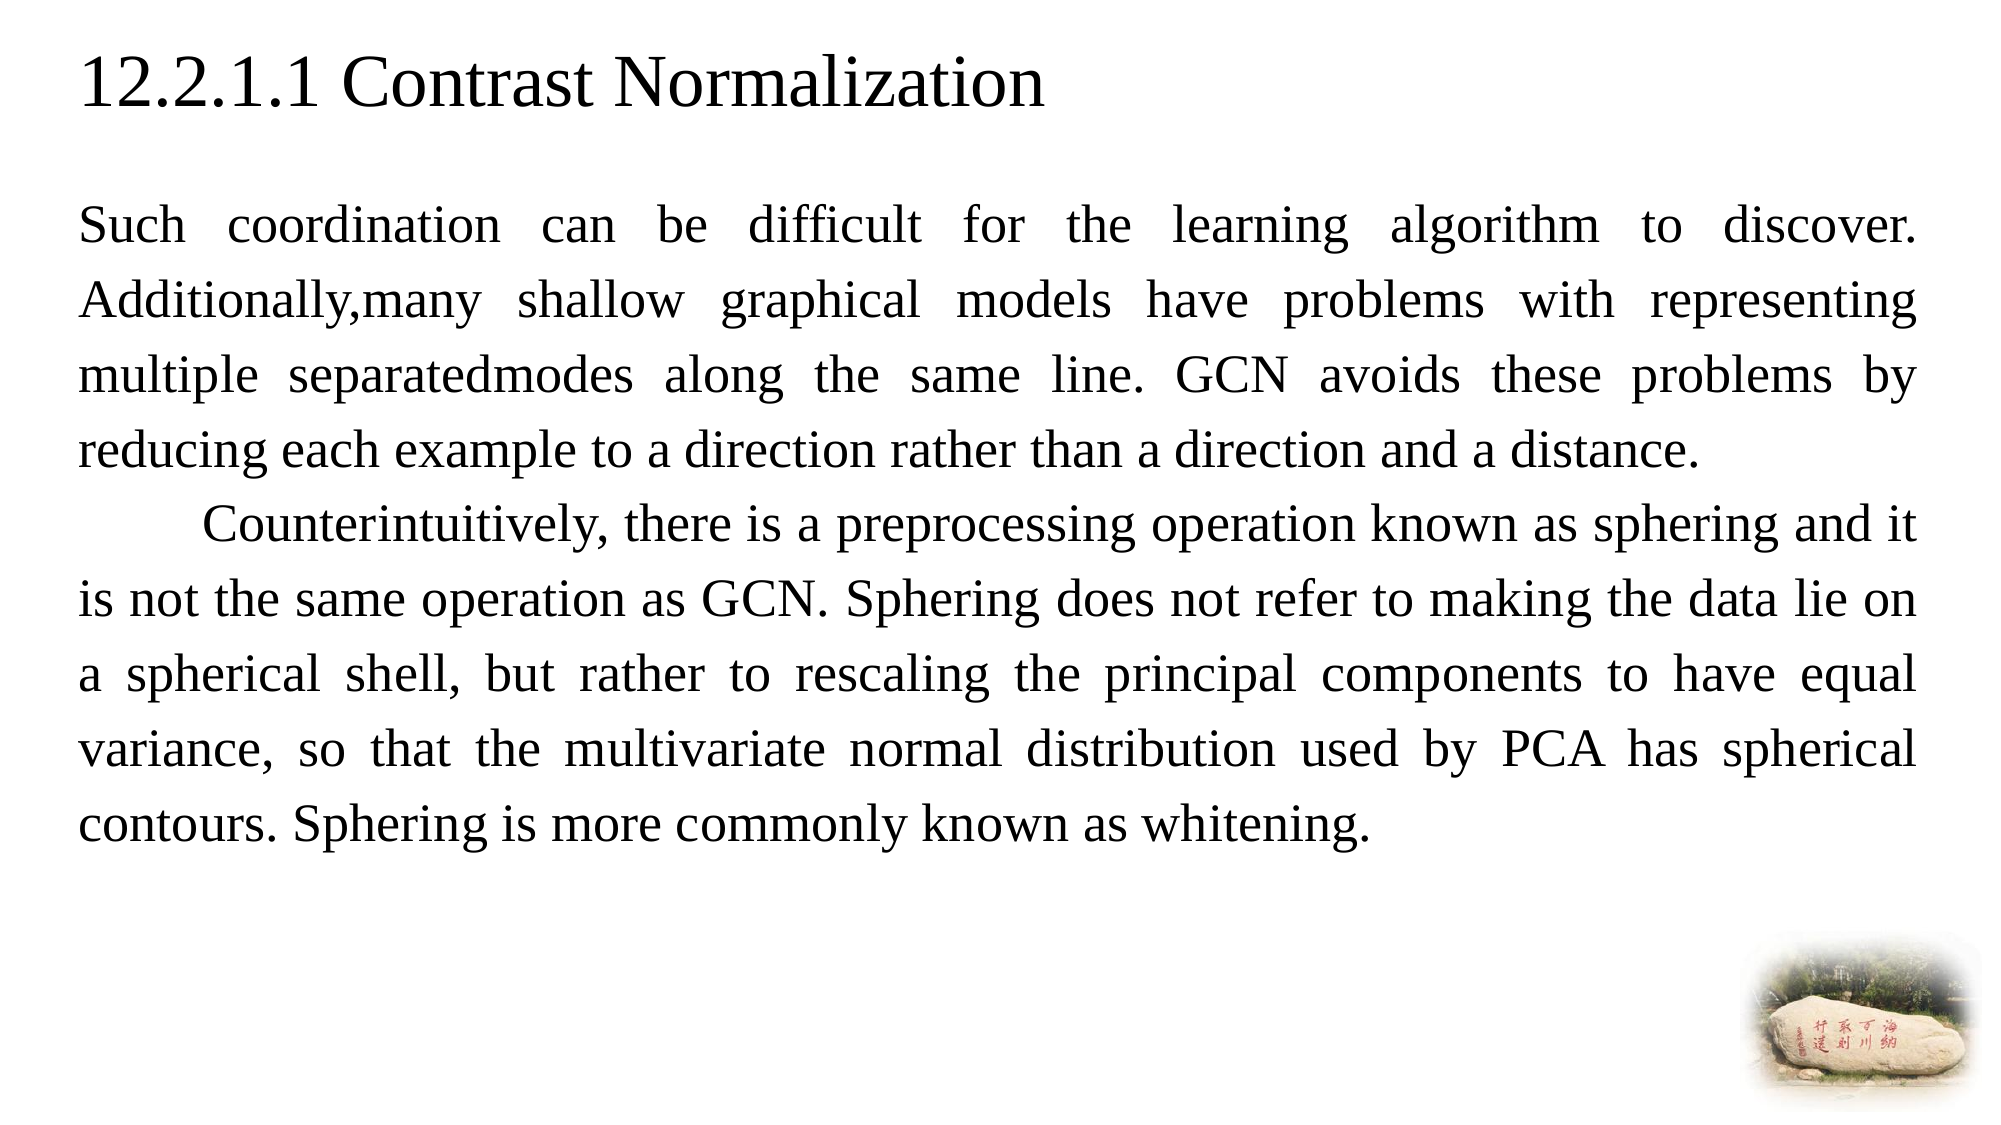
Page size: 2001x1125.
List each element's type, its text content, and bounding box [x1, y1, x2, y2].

title 12.2.1.1 Contrast Normalization [63, 21, 1936, 142]
list Such coordination can be difficult for the learning algorithm to discover. Additionally,many shallow graphical models have problems with representing multiple separatedmodes along the same line. GCN avoids these problems by reducing each example to a direction rather than a direction and a distance. Counterintuitively, there is a preprocessing operation known as sphering and it is not the same operation as GCN. Sphering does not refer to making the data lie on a spherical shell, but rather to rescaling the principal components to have equal variance, so that the multivariate normal distribution used by PCA has spherical contours. Sphering is more commonly known as whitening. [63, 171, 1936, 1014]
picture [1740, 927, 1985, 1112]
